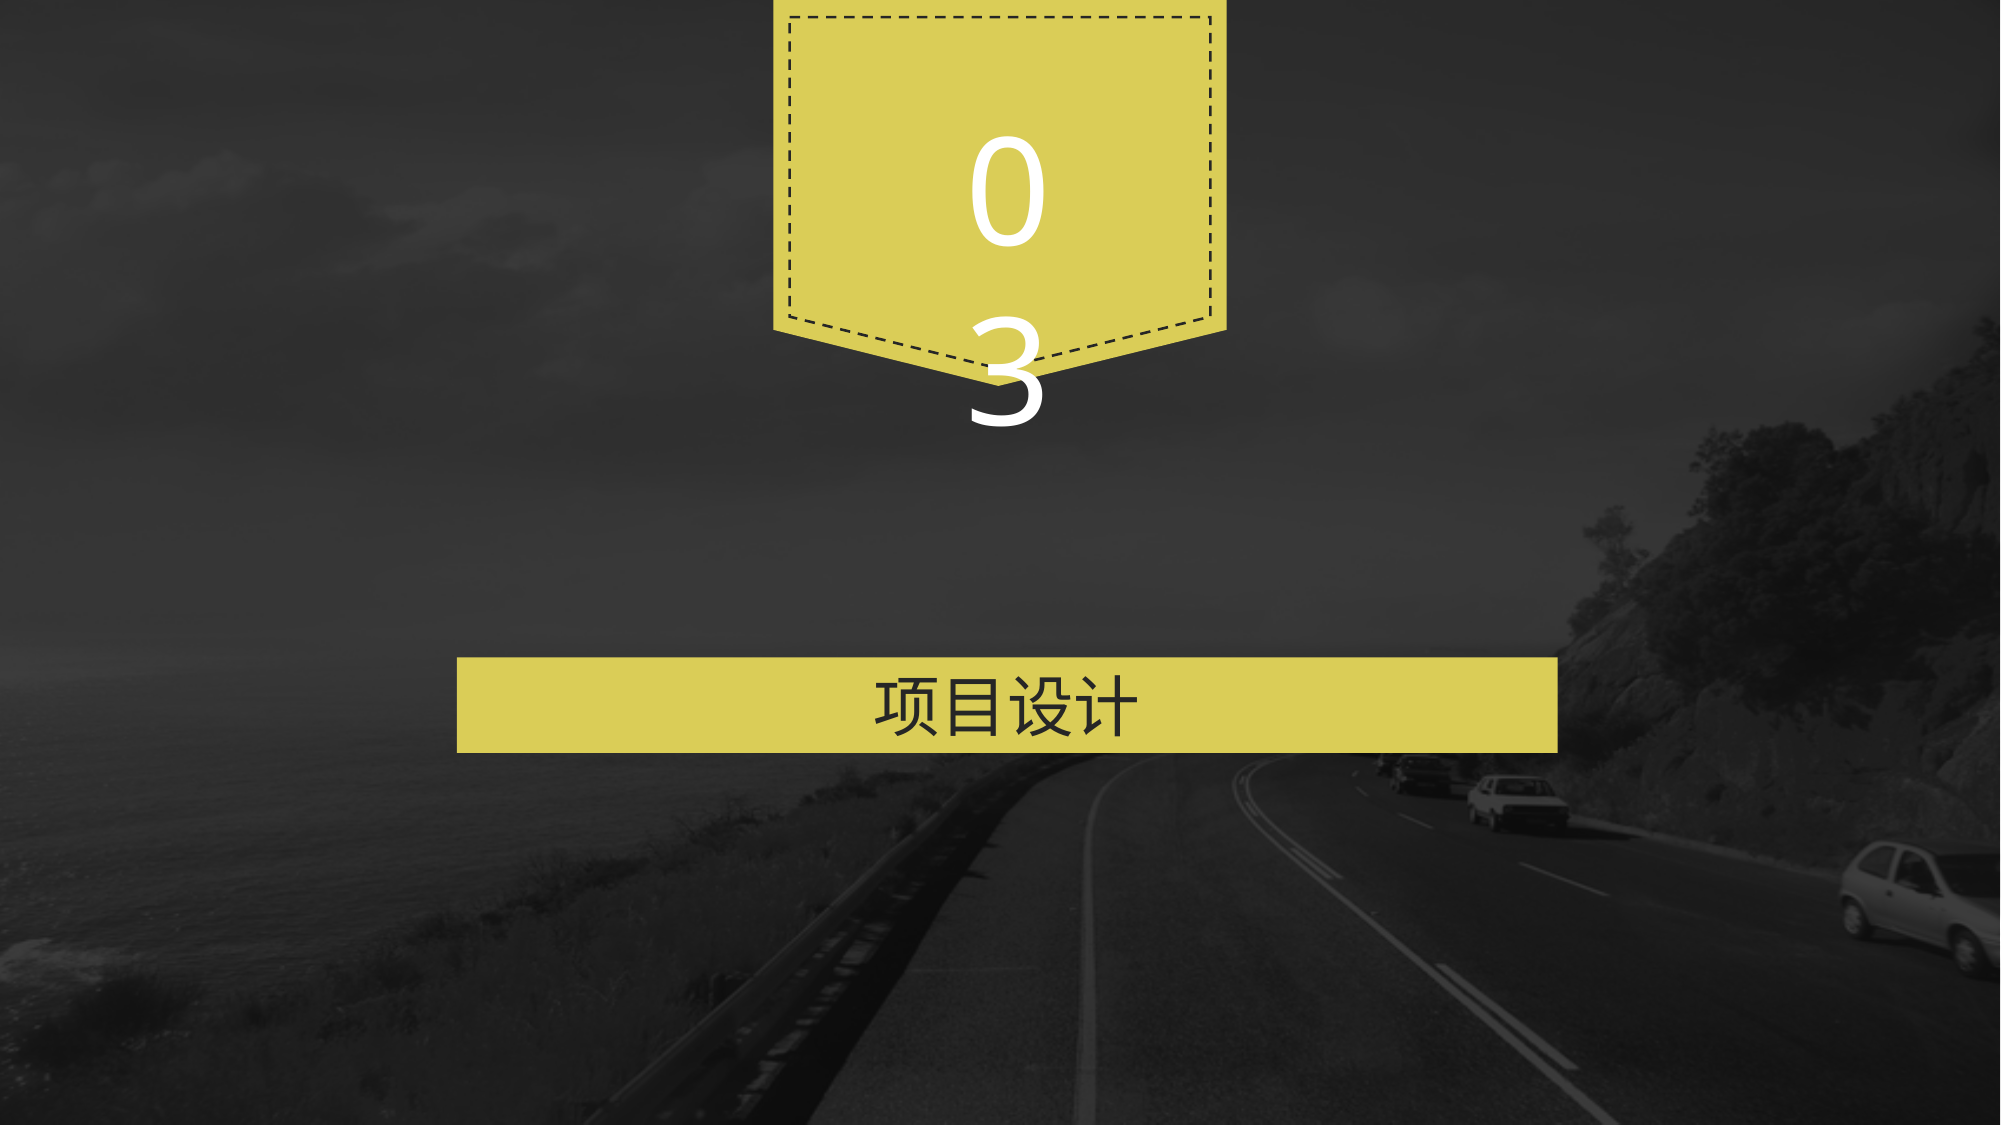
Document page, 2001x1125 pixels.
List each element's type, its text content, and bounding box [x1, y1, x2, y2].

title 项目设计 [456, 657, 1558, 753]
text_box [788, 16, 1212, 349]
text_box 03 [912, 88, 1104, 464]
